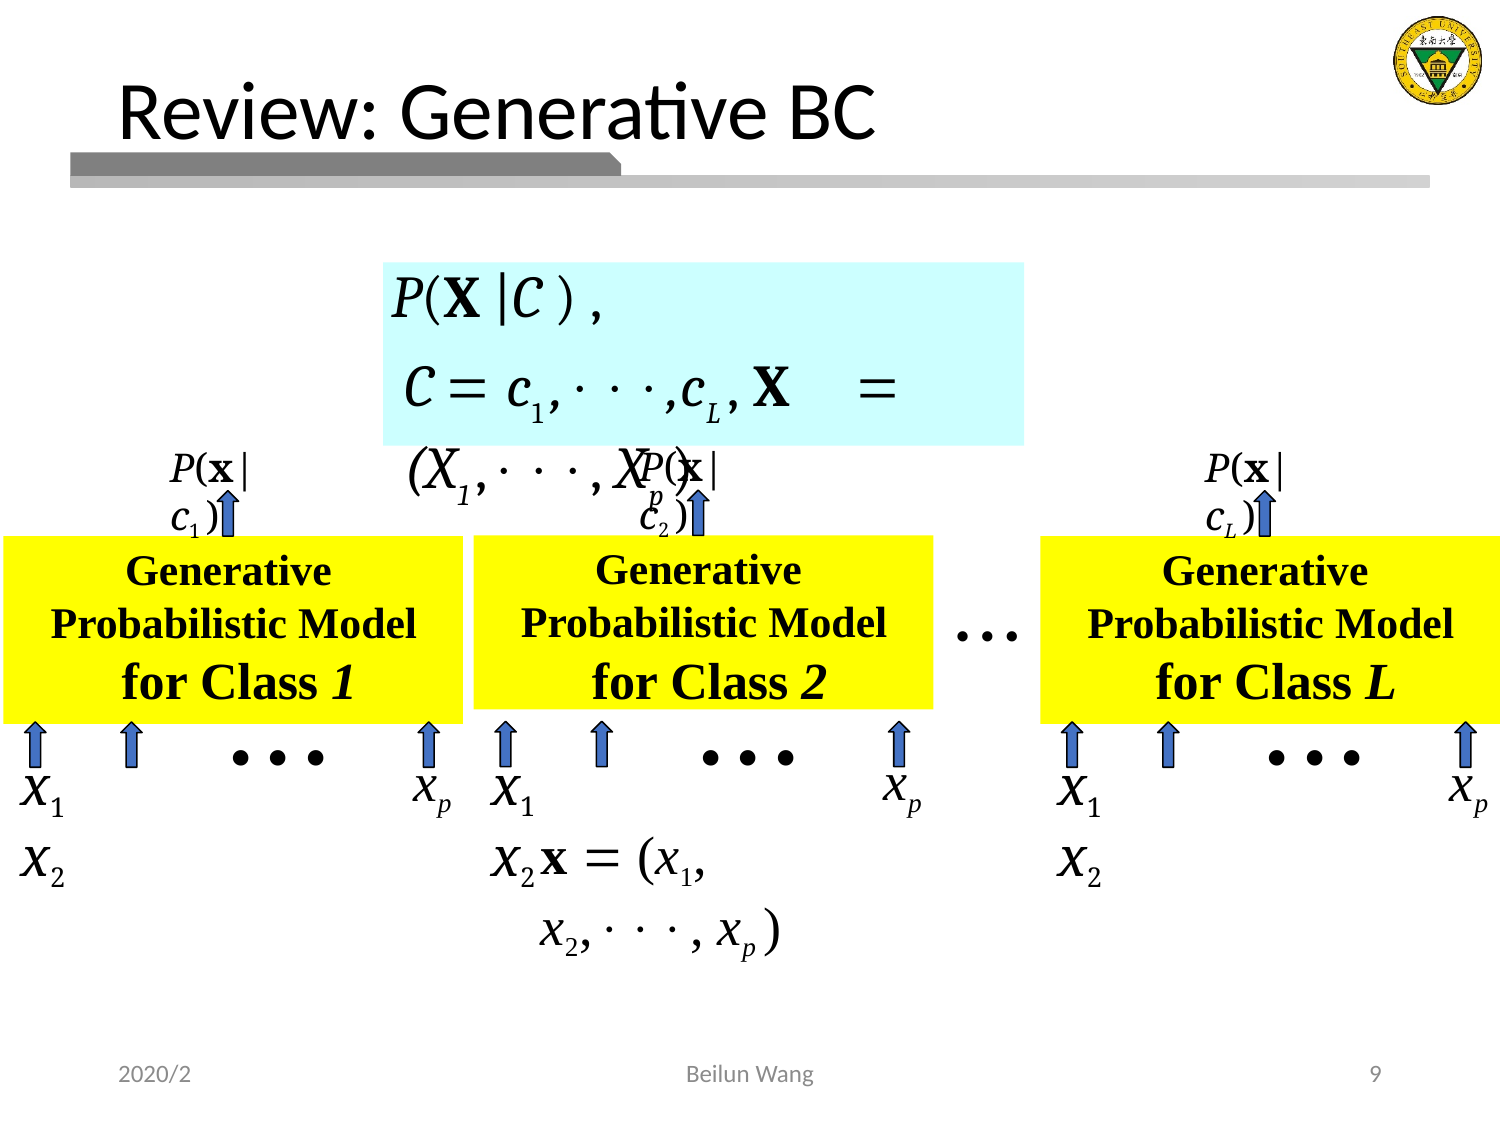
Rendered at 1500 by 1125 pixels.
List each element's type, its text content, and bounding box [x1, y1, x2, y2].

footer Beilun Wang [496, 1042, 1004, 1103]
picture [1393, 16, 1482, 105]
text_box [3, 261, 1500, 888]
slide_number 9 [1059, 1042, 1397, 1103]
slide_number 2020/2 [103, 1042, 441, 1103]
title Review: Generative BC [103, 59, 1361, 156]
